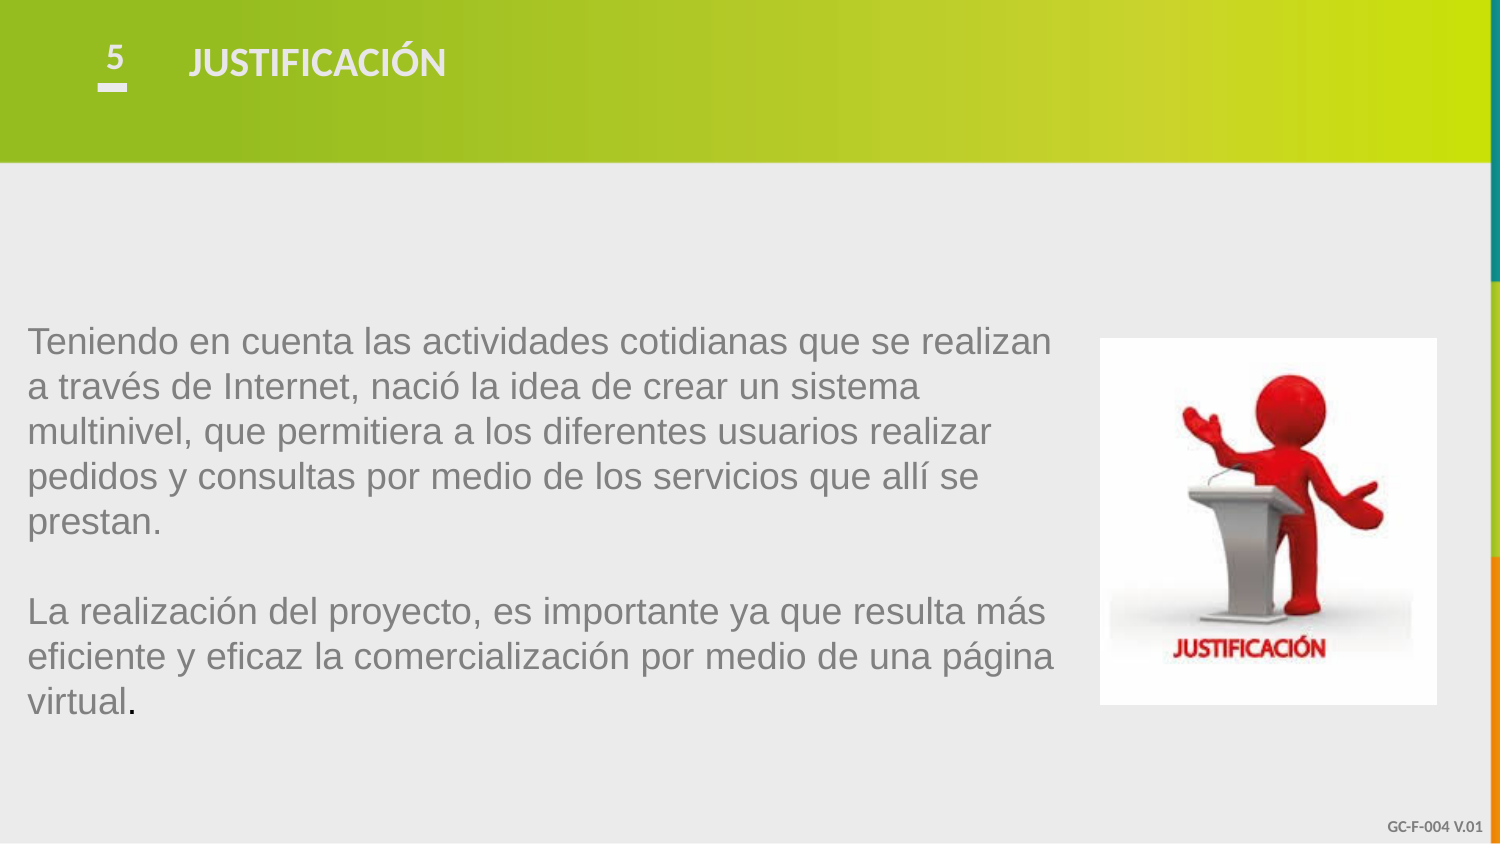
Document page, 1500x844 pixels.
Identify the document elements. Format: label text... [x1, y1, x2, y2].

picture [0, 0, 1500, 844]
title JUSTIFICACIÓN [186, 33, 451, 177]
footer GC-F-004 V.01 [1385, 817, 1488, 844]
text_box Teniendo en cuenta las actividades cotidianas que se realizan a través de Internet, nació la idea de crear un sistema multinivel, que permitiera a los diferentes usuarios realizar pedidos y consultas por medio de los servicios que allí se prestan. La realización del proyecto, es importante ya que resulta más eficiente y eficaz la comercialización por medio de una página virtual. [12, 309, 1091, 730]
text_box 5 [103, 30, 127, 78]
text_box [97, 83, 127, 92]
